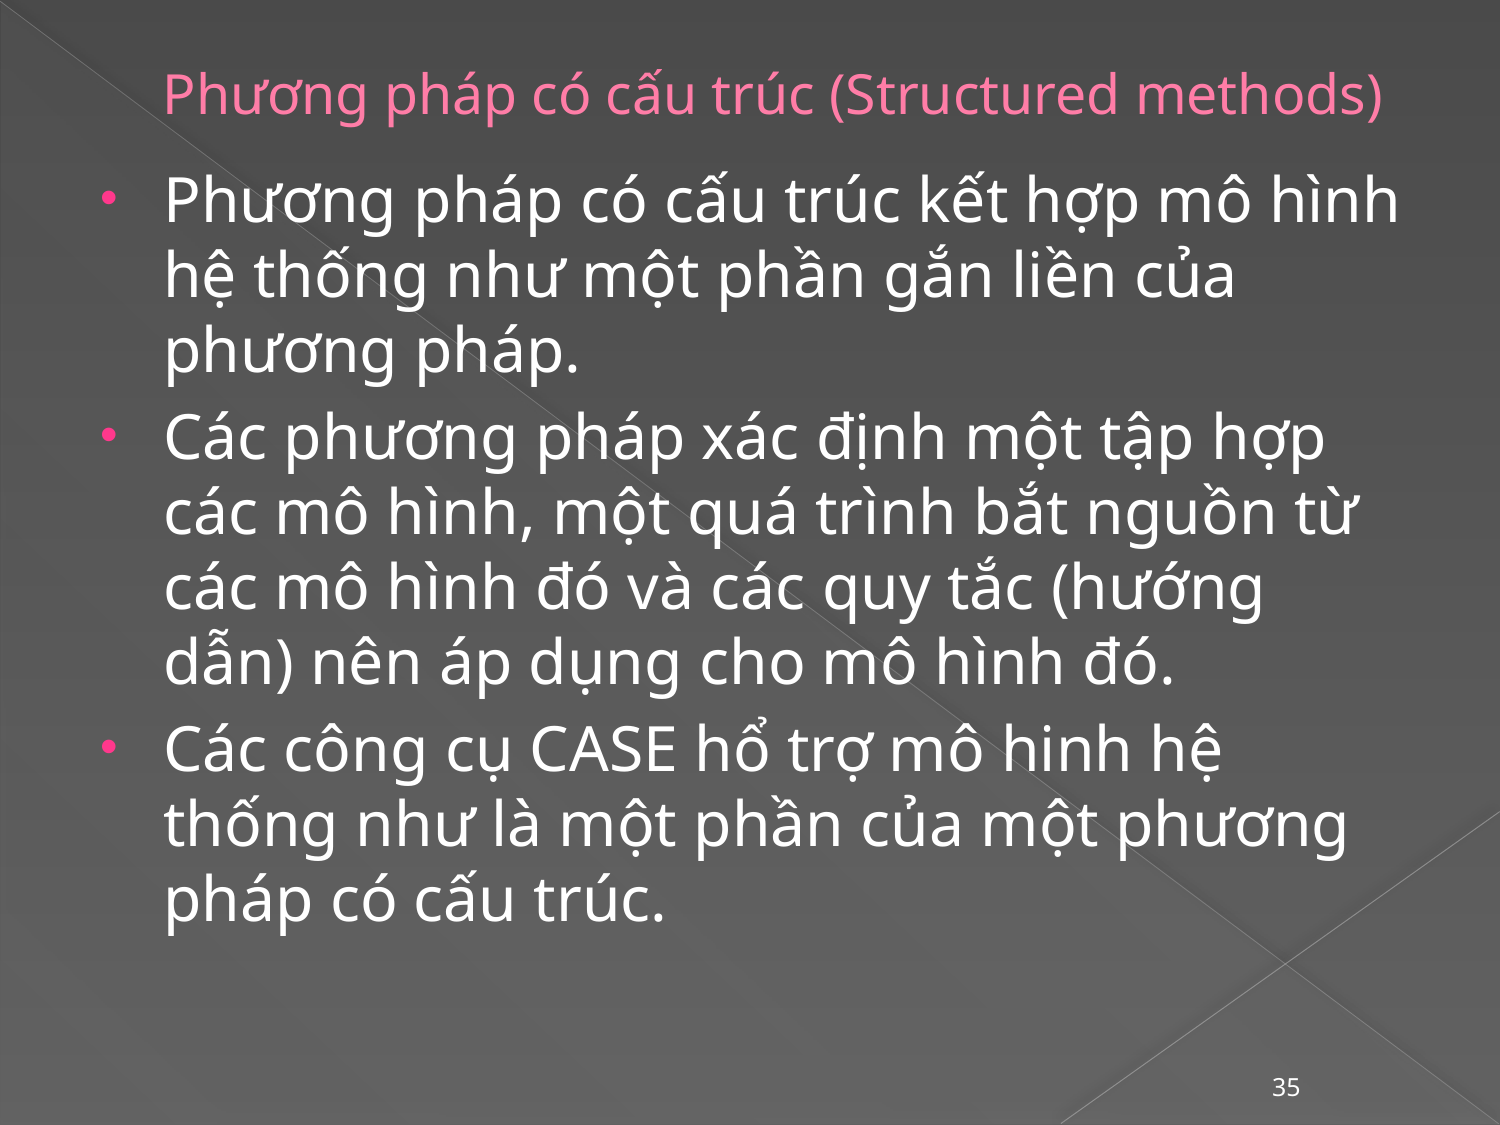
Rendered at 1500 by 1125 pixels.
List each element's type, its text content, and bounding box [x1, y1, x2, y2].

list Phương pháp có cấu trúc kết hợp mô hình hệ thống như một phần gắn liền của phương pháp. Các phương pháp xác định một tập hợp các mô hình, một quá trình bắt nguồn từ các mô hình đó và các quy tắc (hướng dẫn) nên áp dụng cho mô hình đó. Các công cụ CASE hổ trợ mô hinh hệ thống như là một phần của một phương pháp có cấu trúc. [75, 152, 1425, 1059]
slide_number 35 [1245, 1063, 1328, 1113]
title Phương pháp có cấu trúc (Structured methods) [75, 43, 1425, 141]
